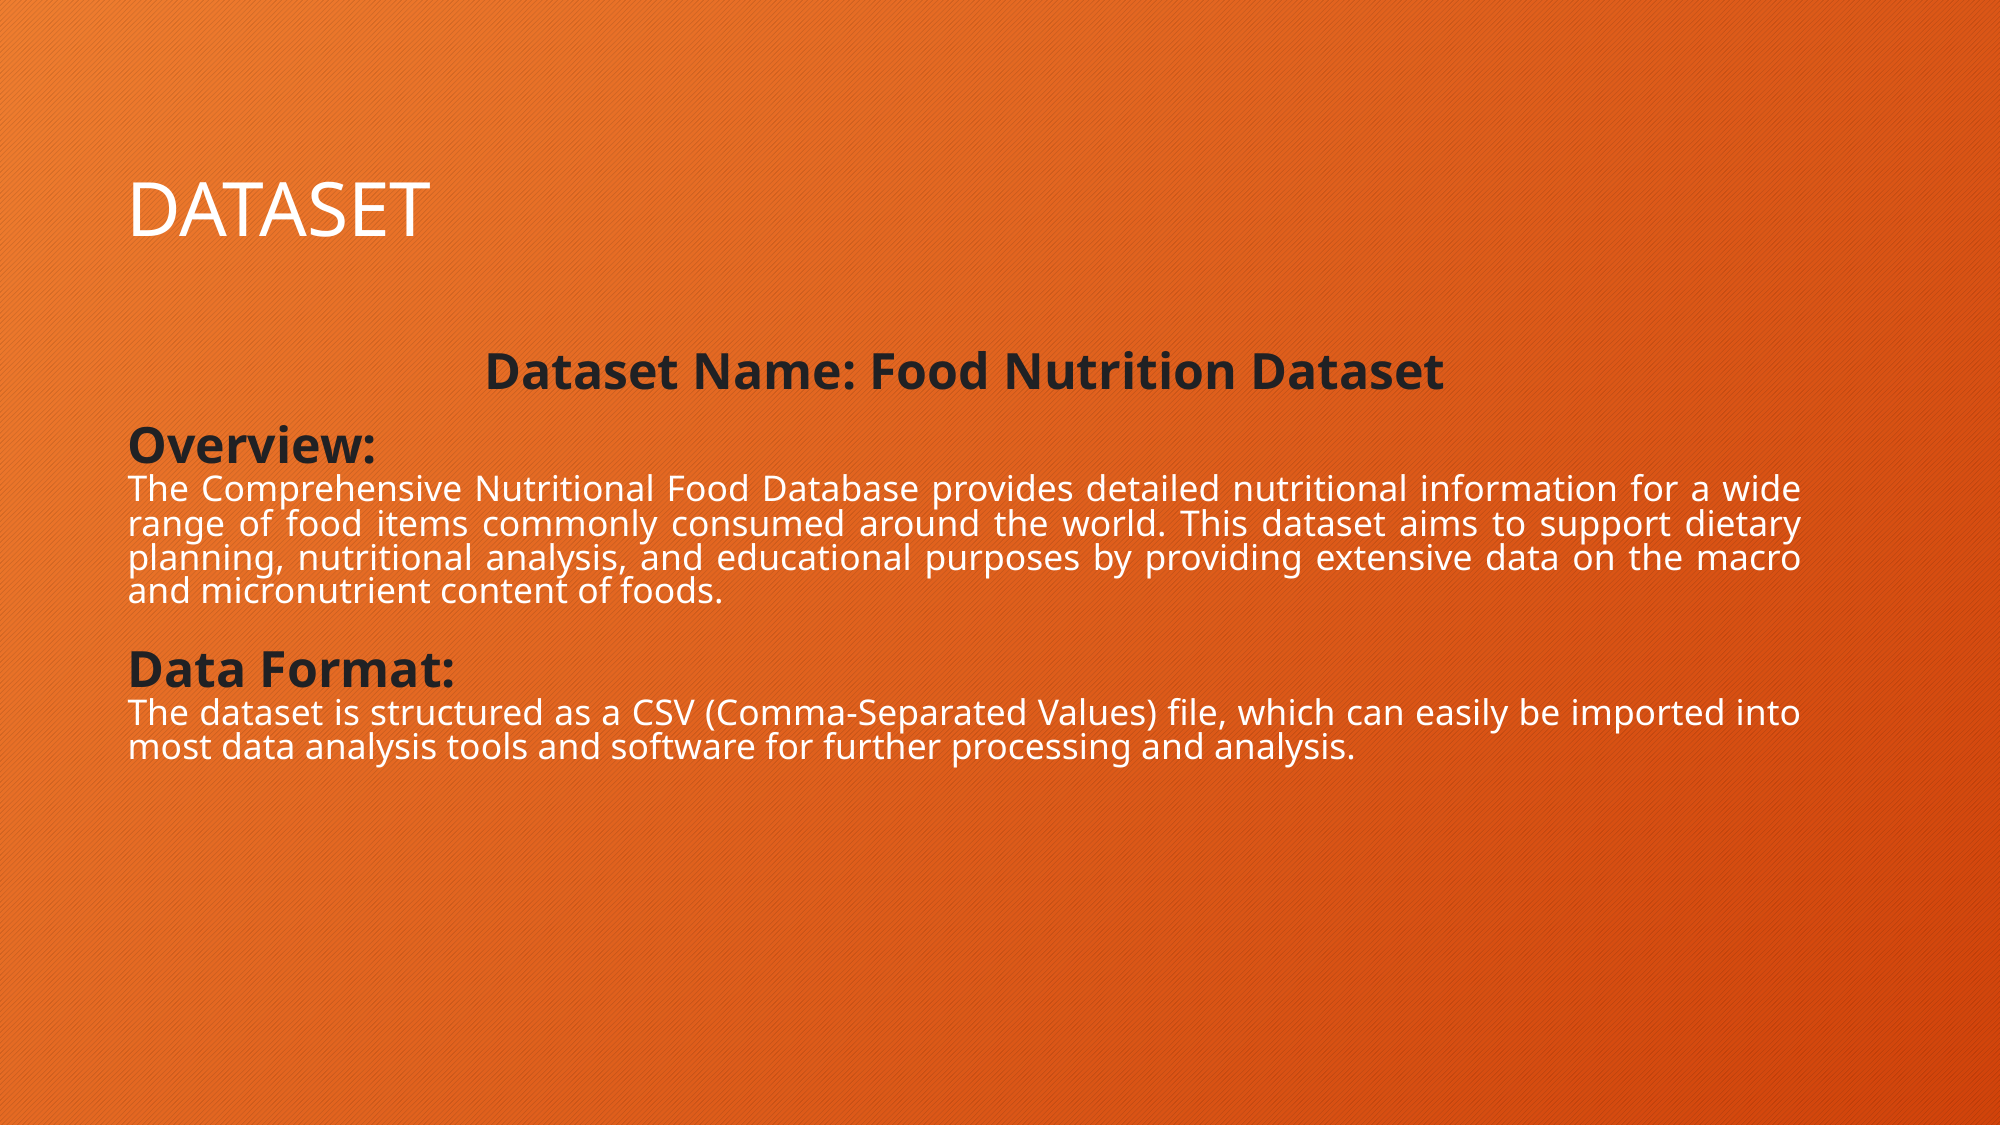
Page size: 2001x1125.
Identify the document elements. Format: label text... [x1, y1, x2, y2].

title DATASET [111, 123, 1689, 301]
list Dataset Name: Food Nutrition Dataset Overview: The Comprehensive Nutritional Food Database provides detailed nutritional information for a wide range of food items commonly consumed around the world. This dataset aims to support dietary planning, nutritional analysis, and educational purposes by providing extensive data on the macro and micronutrient content of foods. Data Format: The dataset is structured as a CSV (Comma-Separated Values) file, which can easily be imported into most data analysis tools and software for further processing and analysis. [112, 338, 1818, 821]
